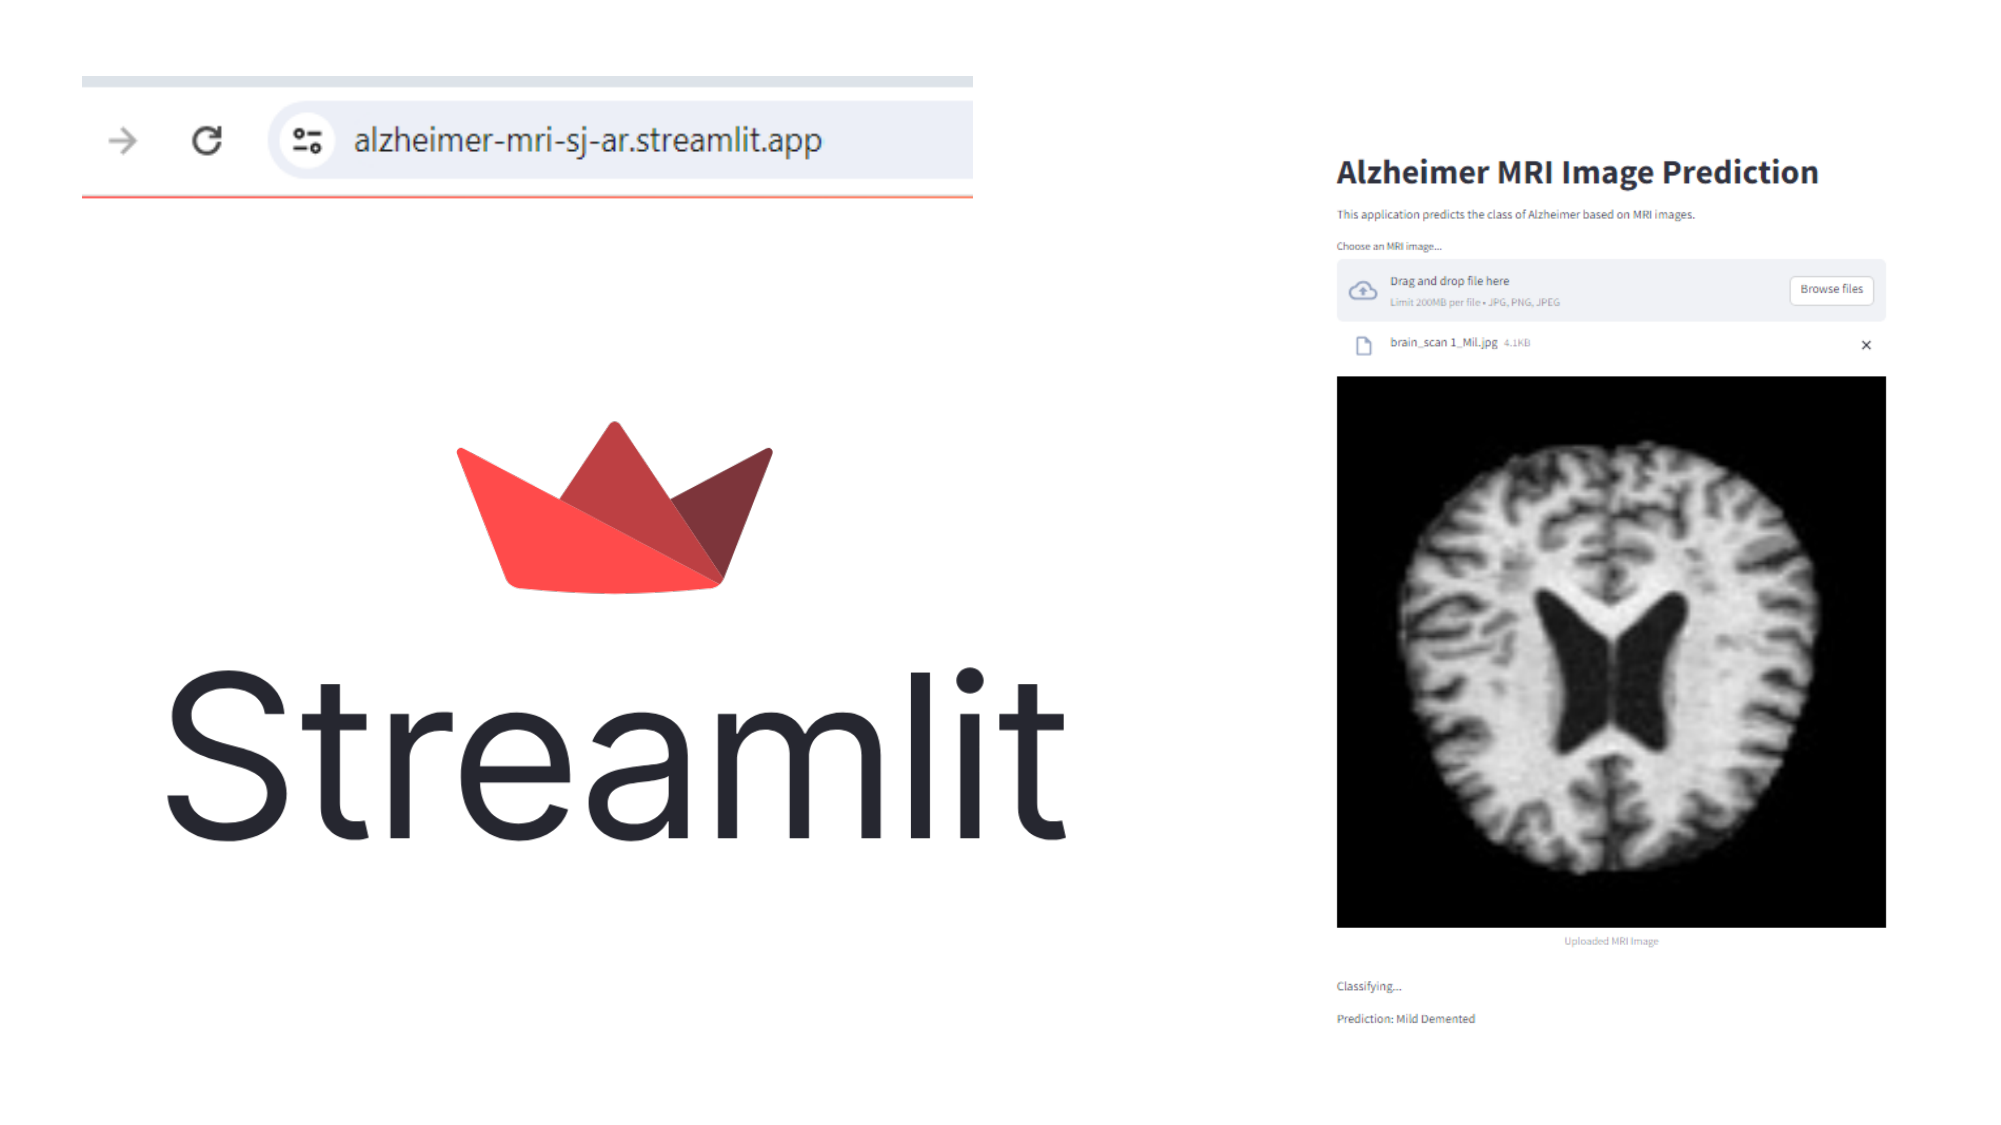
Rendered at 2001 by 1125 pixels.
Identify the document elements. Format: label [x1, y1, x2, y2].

picture [81, 75, 974, 263]
picture [1211, 120, 1984, 1087]
picture [40, 295, 1190, 968]
